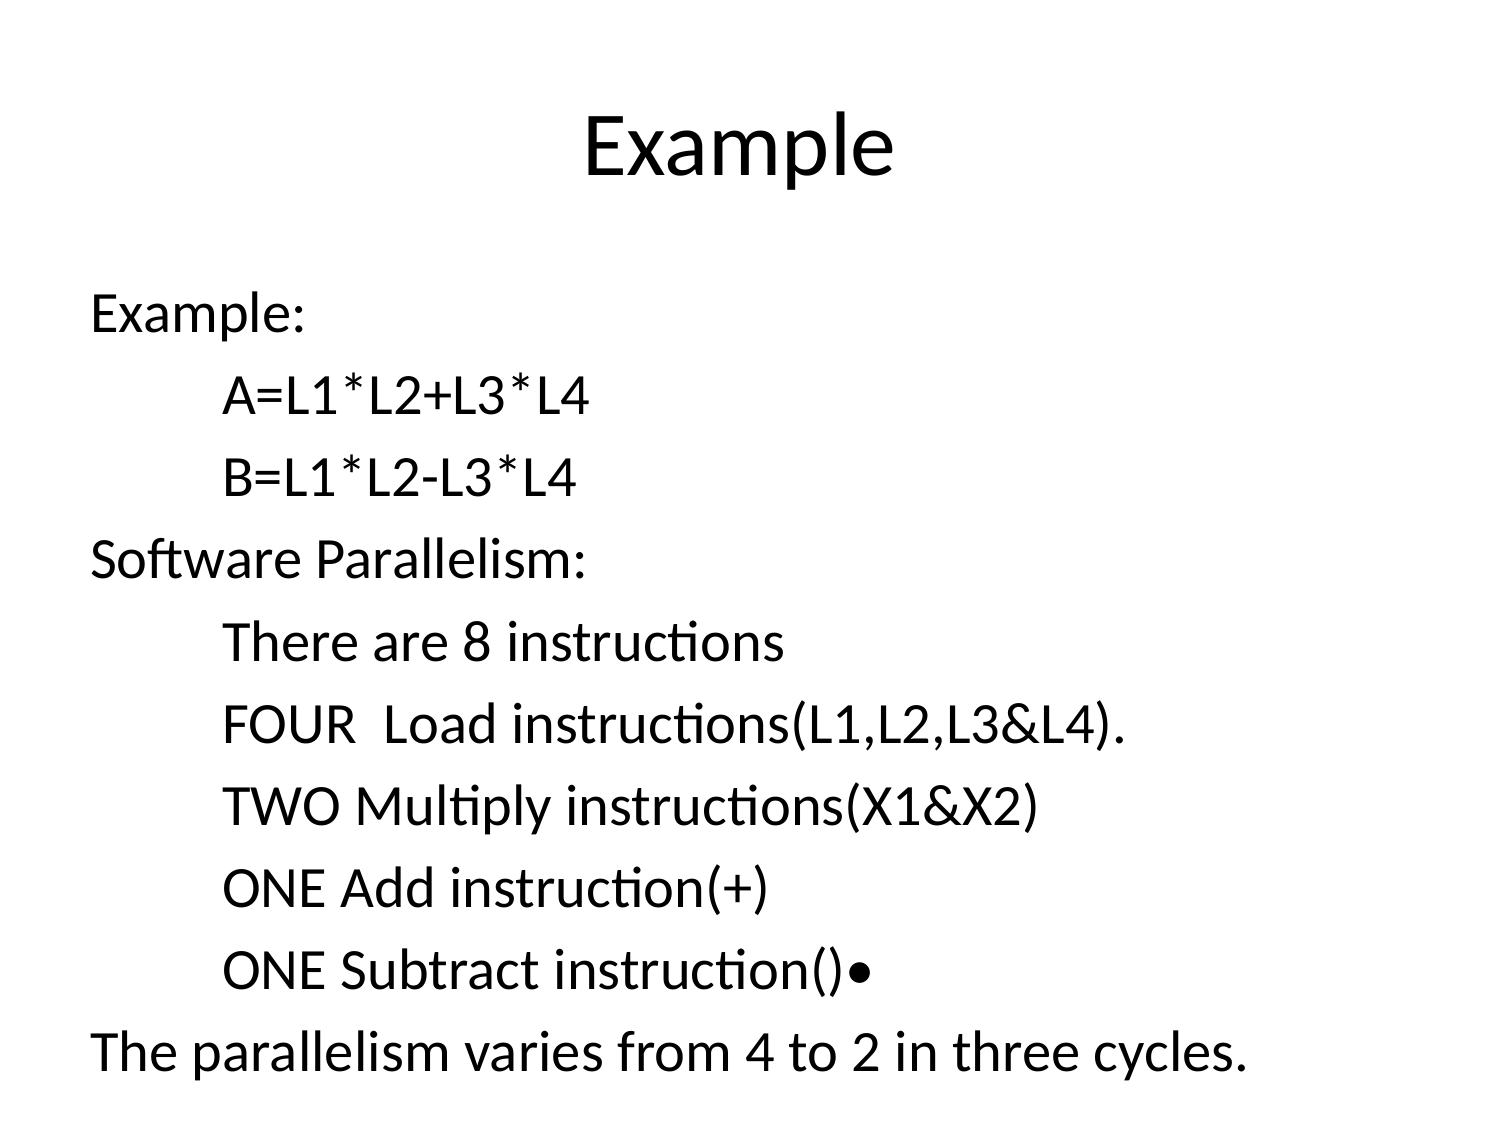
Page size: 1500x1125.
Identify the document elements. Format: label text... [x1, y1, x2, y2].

title Example [75, 45, 1425, 184]
list Example: A=L1*L2+L3*L4 B=L1*L2-L3*L4 Software Parallelism: There are 8 instructions FOUR Load instructions(L1,L2,L3&L4). TWO Multiply instructions(X1&X2) ONE Add instruction(+) ONE Subtract instruction()• The parallelism varies from 4 to 2 in three cycles. [75, 184, 1425, 1094]
